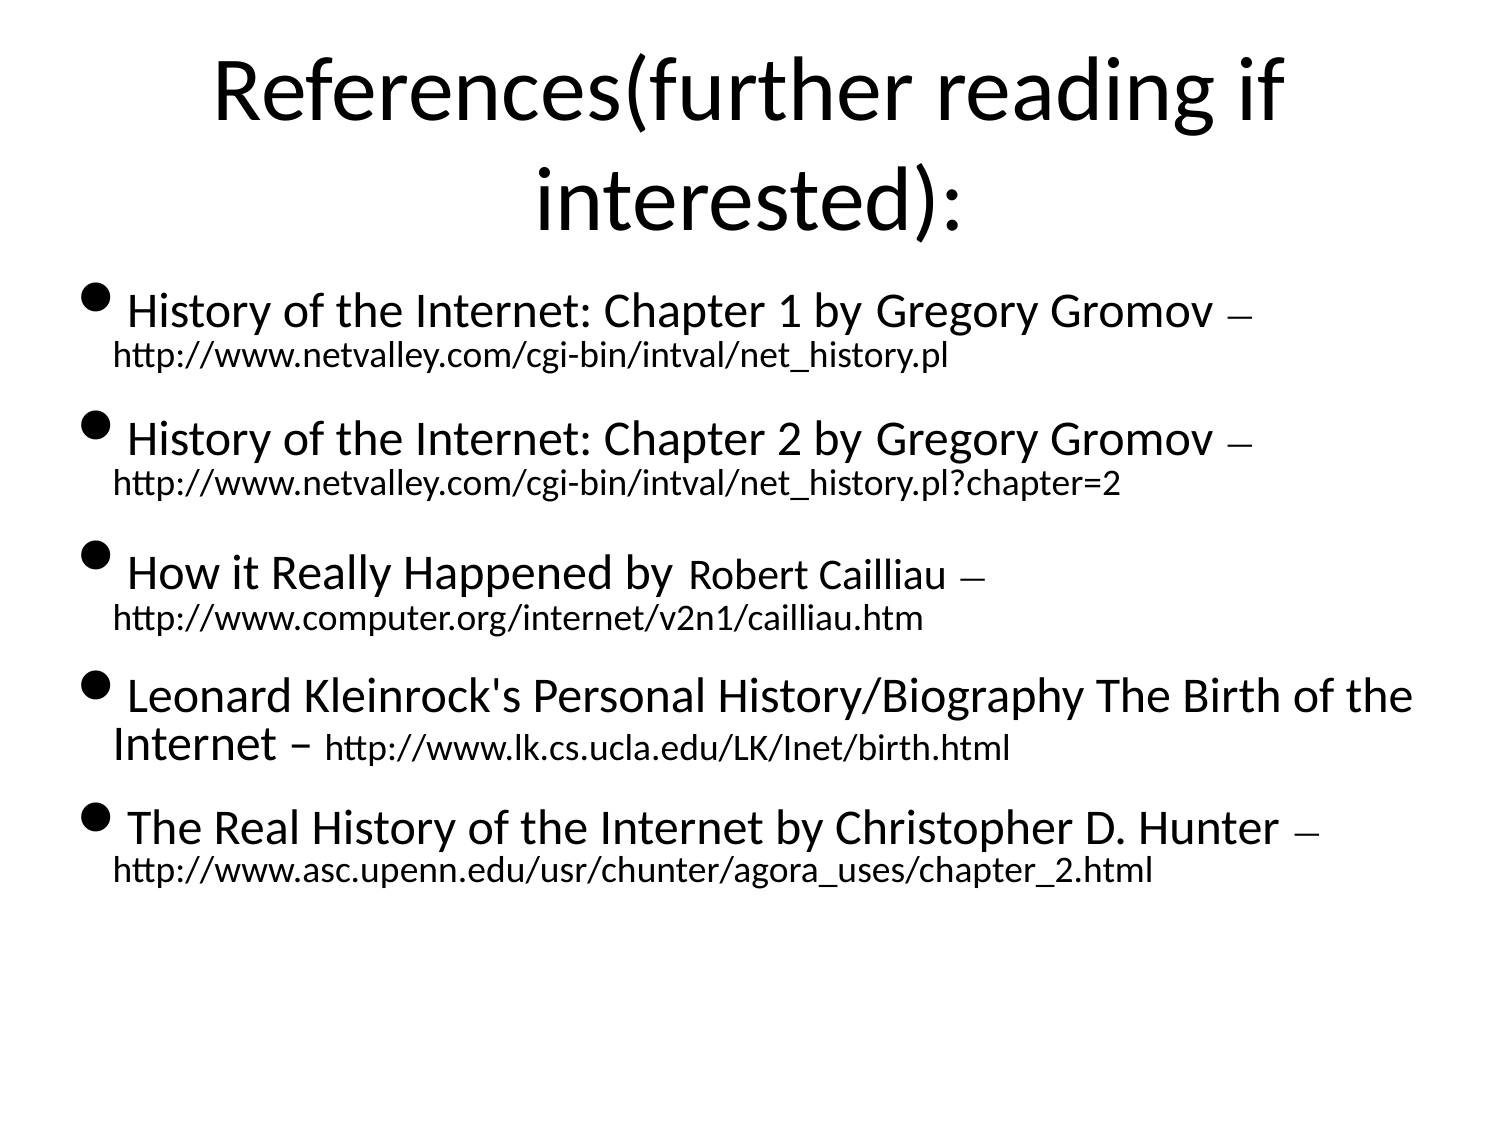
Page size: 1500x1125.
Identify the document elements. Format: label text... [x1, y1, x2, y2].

text_box History of the Internet: Chapter 1 by Gregory Gromov — http://www.netvalley.com/cgi-bin/intval/net_history.pl History of the Internet: Chapter 2 by Gregory Gromov — http://www.netvalley.com/cgi-bin/intval/net_history.pl?chapter=2 How it Really Happened by Robert Cailliau — http://www.computer.org/internet/v2n1/cailliau.htm Leonard Kleinrock's Personal History/Biography The Birth of the Internet – http://www.lk.cs.ucla.edu/LK/Inet/birth.html The Real History of the Internet by Christopher D. Hunter — http://www.asc.upenn.edu/usr/chunter/agora_uses/chapter_2.html [62, 274, 1438, 960]
text_box References(further reading if interested): [75, 45, 1425, 233]
